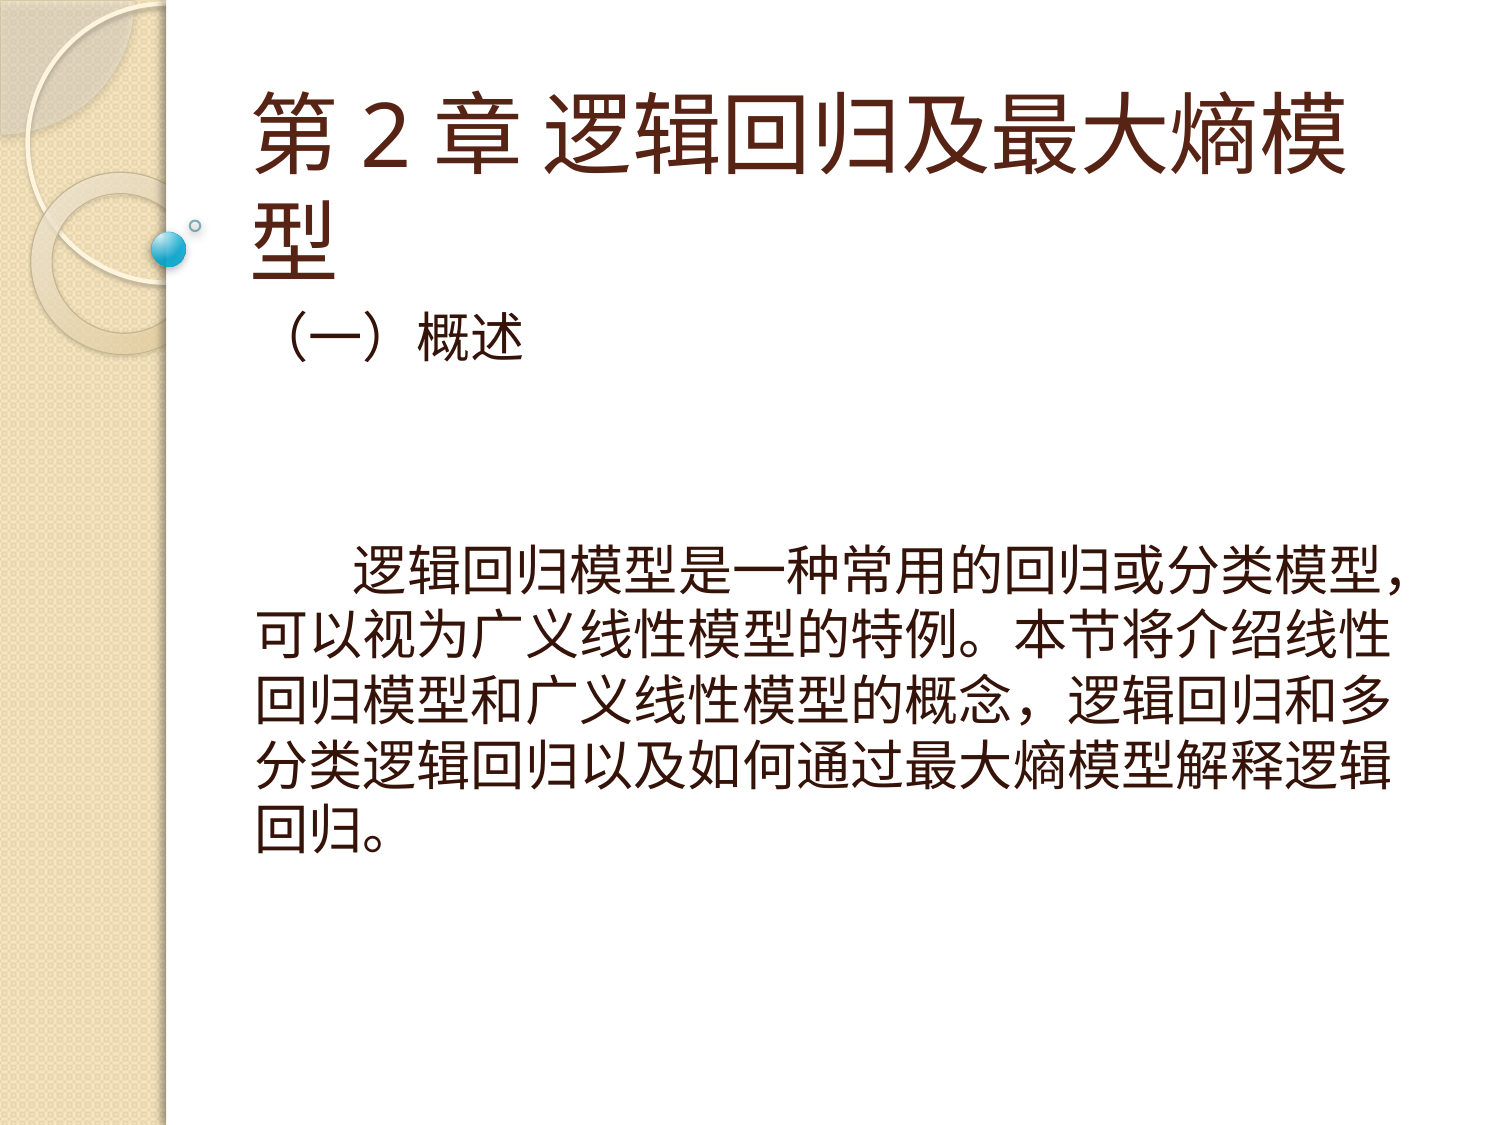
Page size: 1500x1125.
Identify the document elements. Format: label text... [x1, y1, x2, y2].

subtitle （一）概述 逻辑回归模型是一种常用的回归或分类模型，可以视为广义线性模型的特例。本节将介绍线性回归模型和广义线性模型的概念，逻辑回归和多分类逻辑回归以及如何通过最大熵模型解释逻辑回归。 [234, 303, 1450, 1000]
title 第2章 逻辑回归及最大熵模型 [234, 59, 1450, 301]
